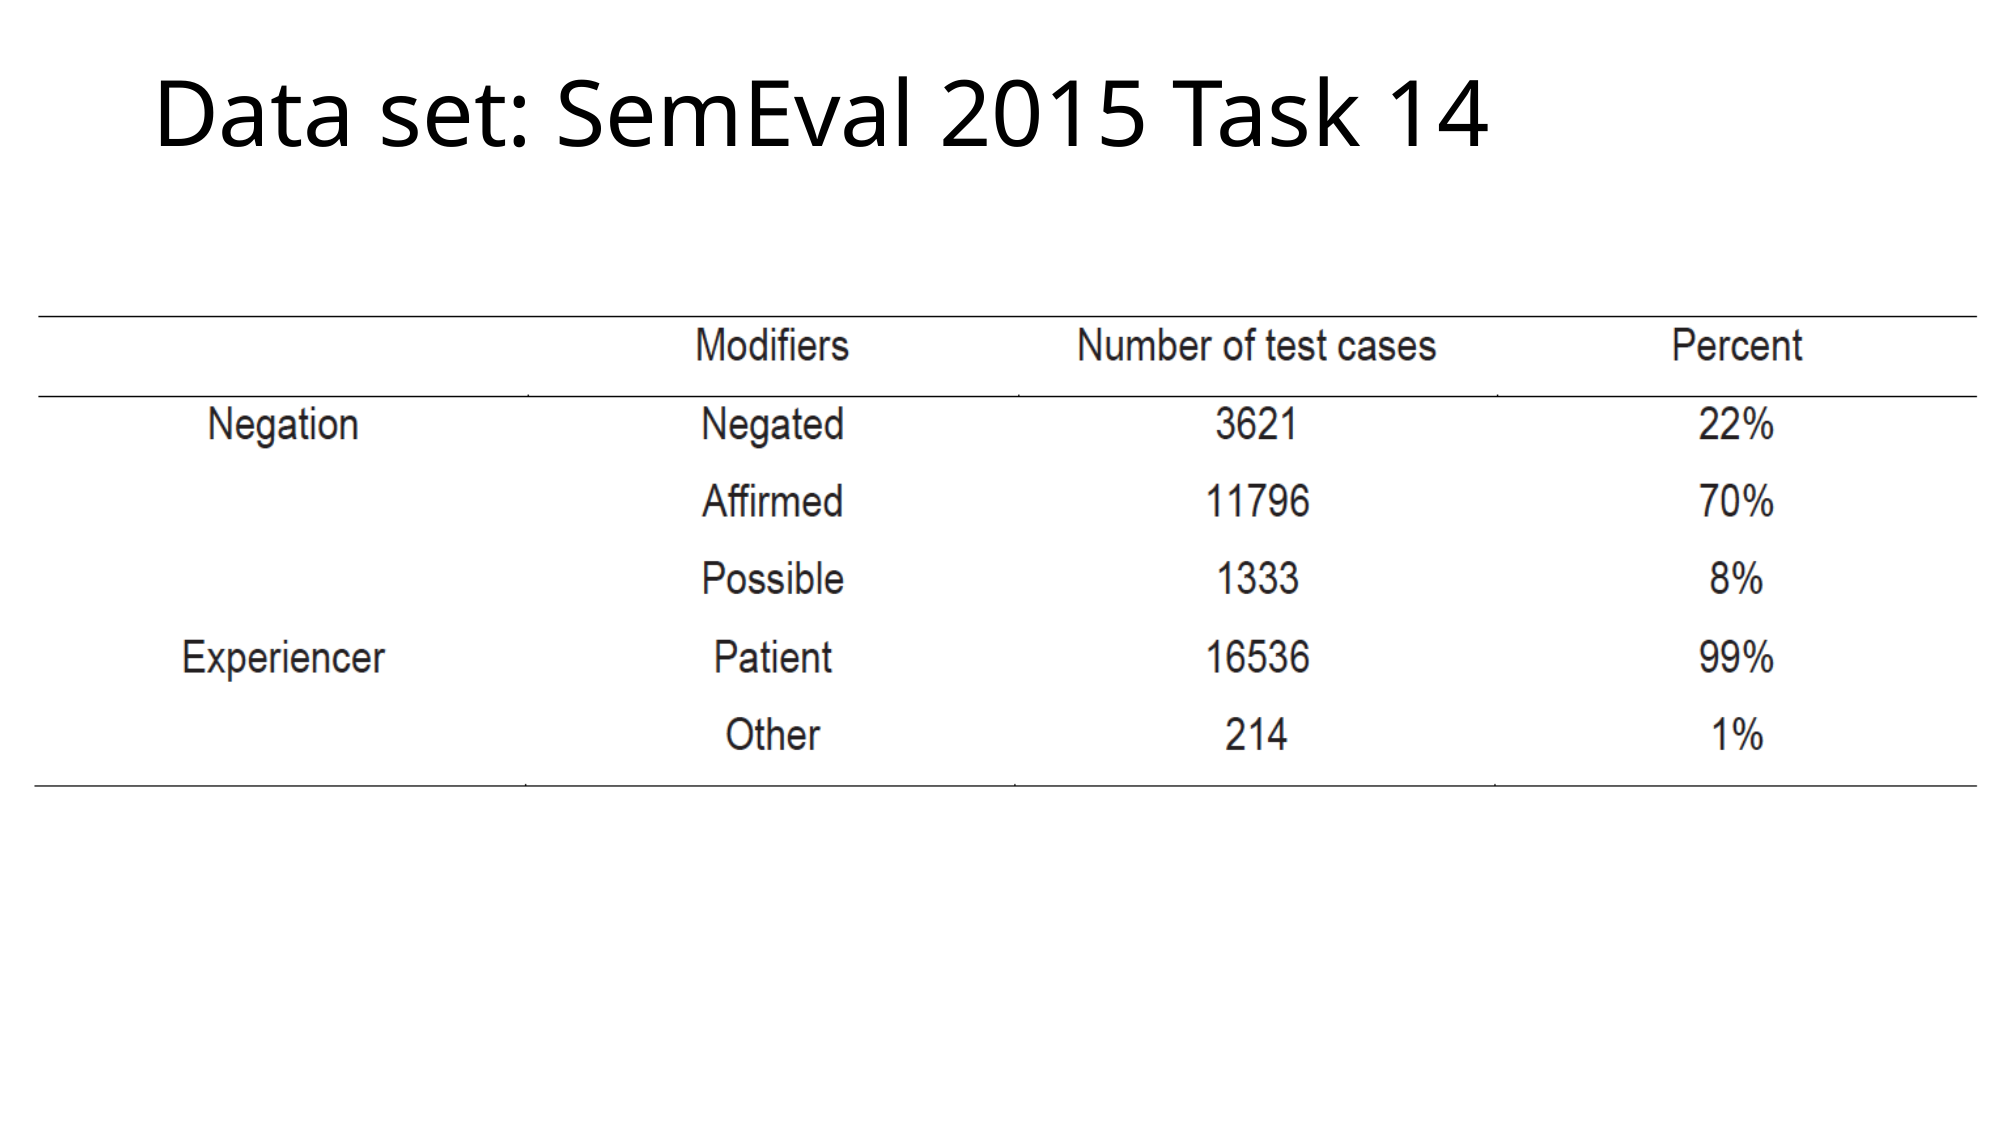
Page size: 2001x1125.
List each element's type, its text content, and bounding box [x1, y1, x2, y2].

picture [15, 299, 1985, 813]
text_box Data set: SemEval 2015 Task 14 [137, 59, 1863, 278]
